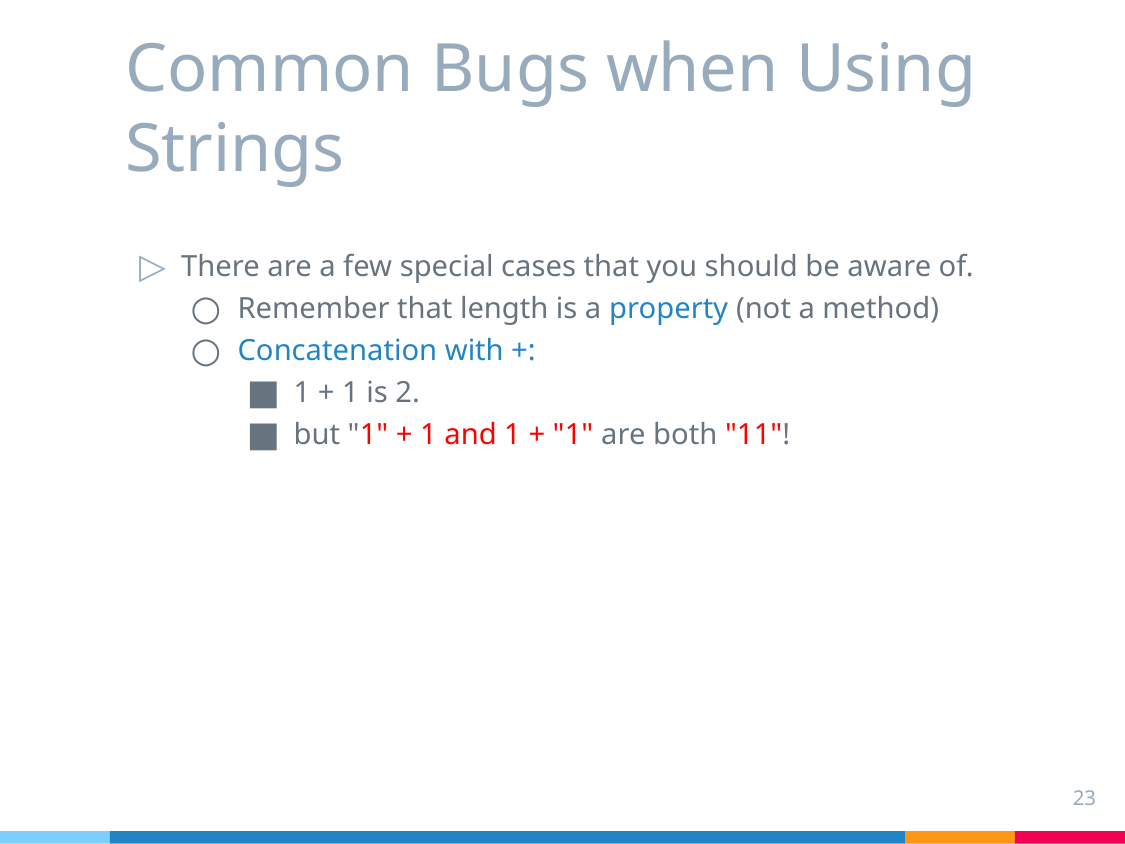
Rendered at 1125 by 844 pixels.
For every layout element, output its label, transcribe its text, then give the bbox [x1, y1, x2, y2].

slide_number 23 [1043, 770, 1111, 822]
list There are a few special cases that you should be aware of. Remember that length is a property (not a method) Concatenation with +: 1 + 1 is 2. but "1" + 1 and 1 + "1" are both "11"! [109, 225, 1044, 809]
title Common Bugs when Using Strings [109, 58, 1044, 200]
